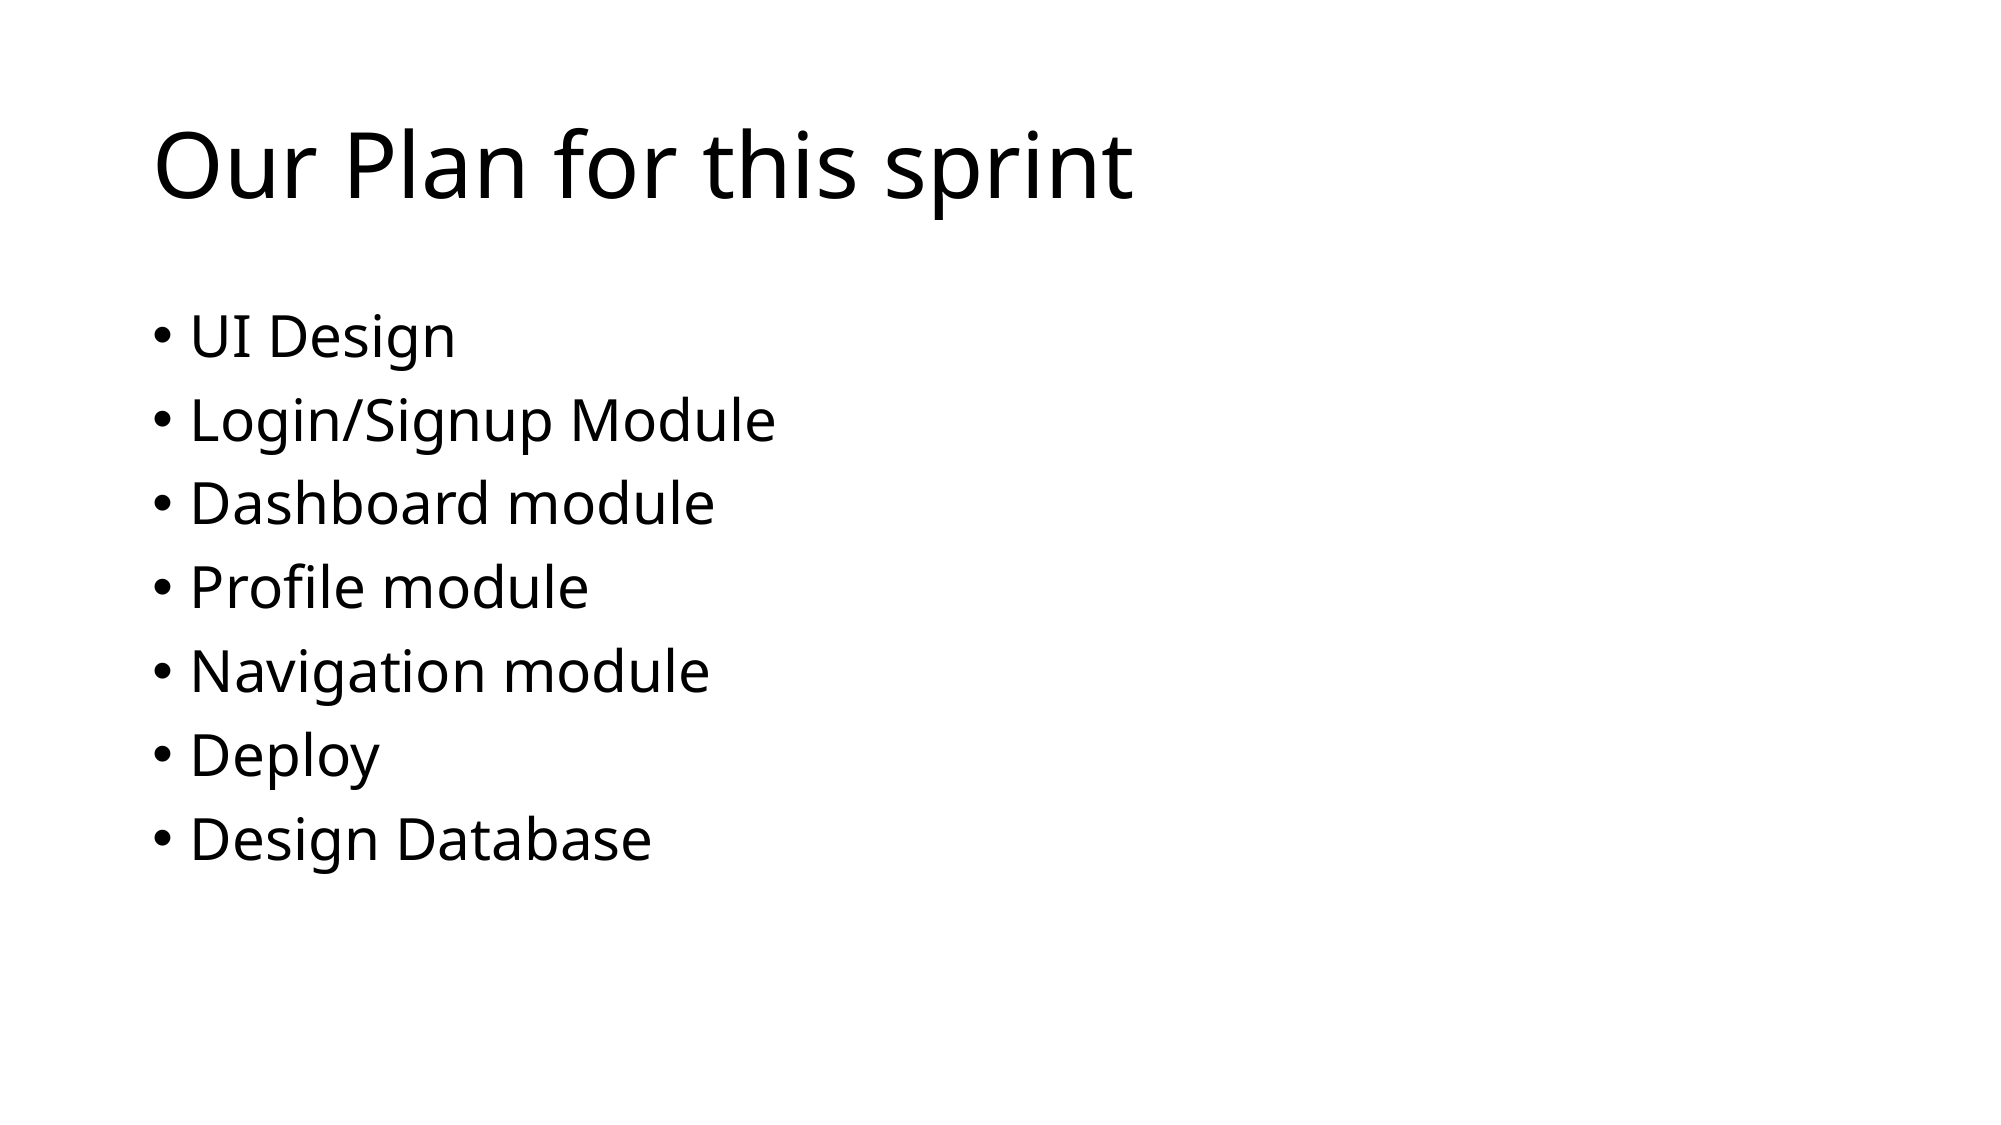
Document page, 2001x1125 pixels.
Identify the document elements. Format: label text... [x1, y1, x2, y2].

title Our Plan for this sprint [137, 59, 1863, 278]
list UI Design Login/Signup Module Dashboard module Profile module Navigation module Deploy Design Database [137, 299, 1863, 1014]
